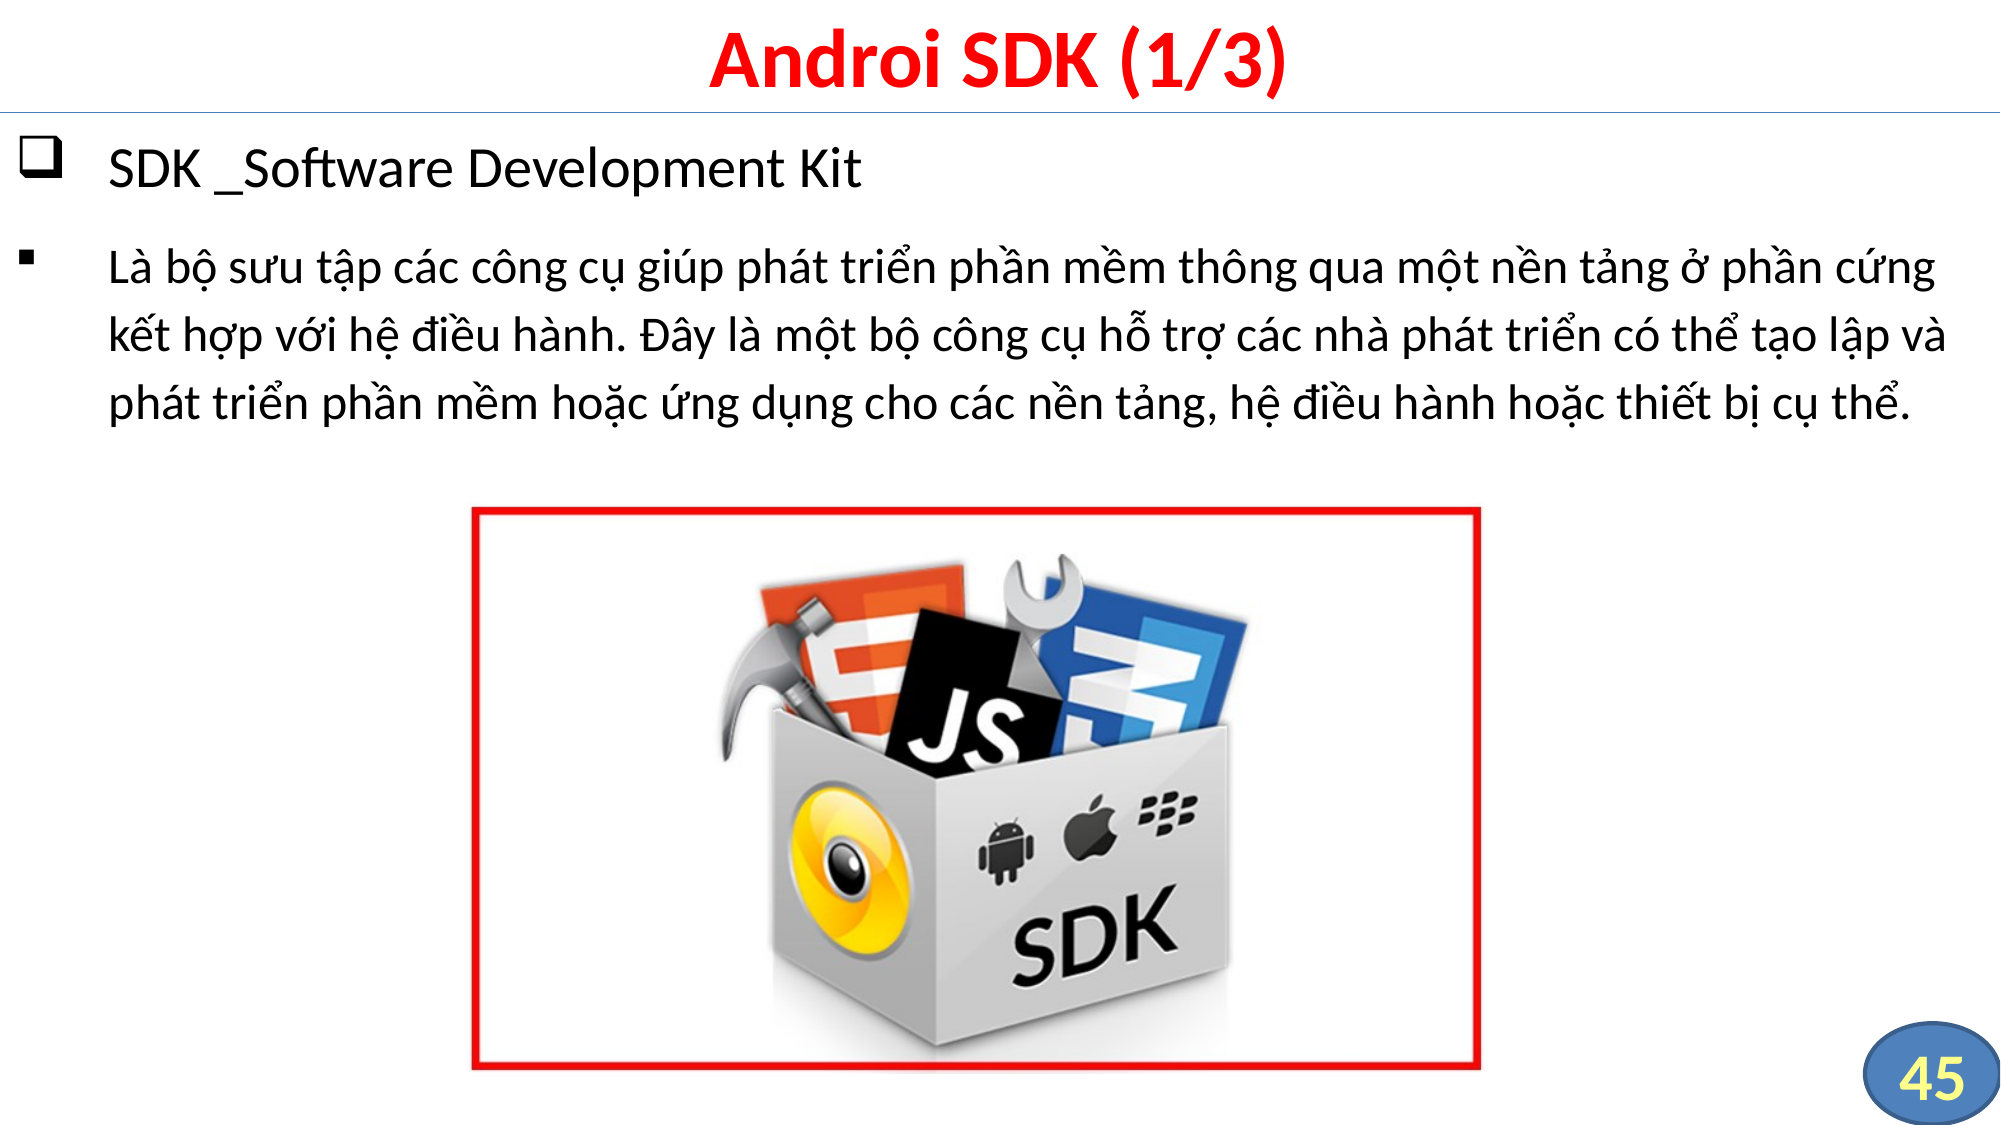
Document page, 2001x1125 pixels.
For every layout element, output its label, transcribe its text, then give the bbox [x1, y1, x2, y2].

slide_number 45 [1866, 1023, 2000, 1125]
picture [468, 502, 1485, 1074]
title Androi SDK (1/3) [0, 0, 2000, 113]
list SDK _Software Development Kit Là bộ sưu tập các công cụ giúp phát triển phần mềm thông qua một nền tảng ở phần cứng kết hợp với hệ điều hành. Đây là một bộ công cụ hỗ trợ các nhà phát triển có thể tạo lập và phát triển phần mềm hoặc ứng dụng cho các nền tảng, hệ điều hành hoặc thiết bị cụ thể. [0, 113, 2000, 1125]
